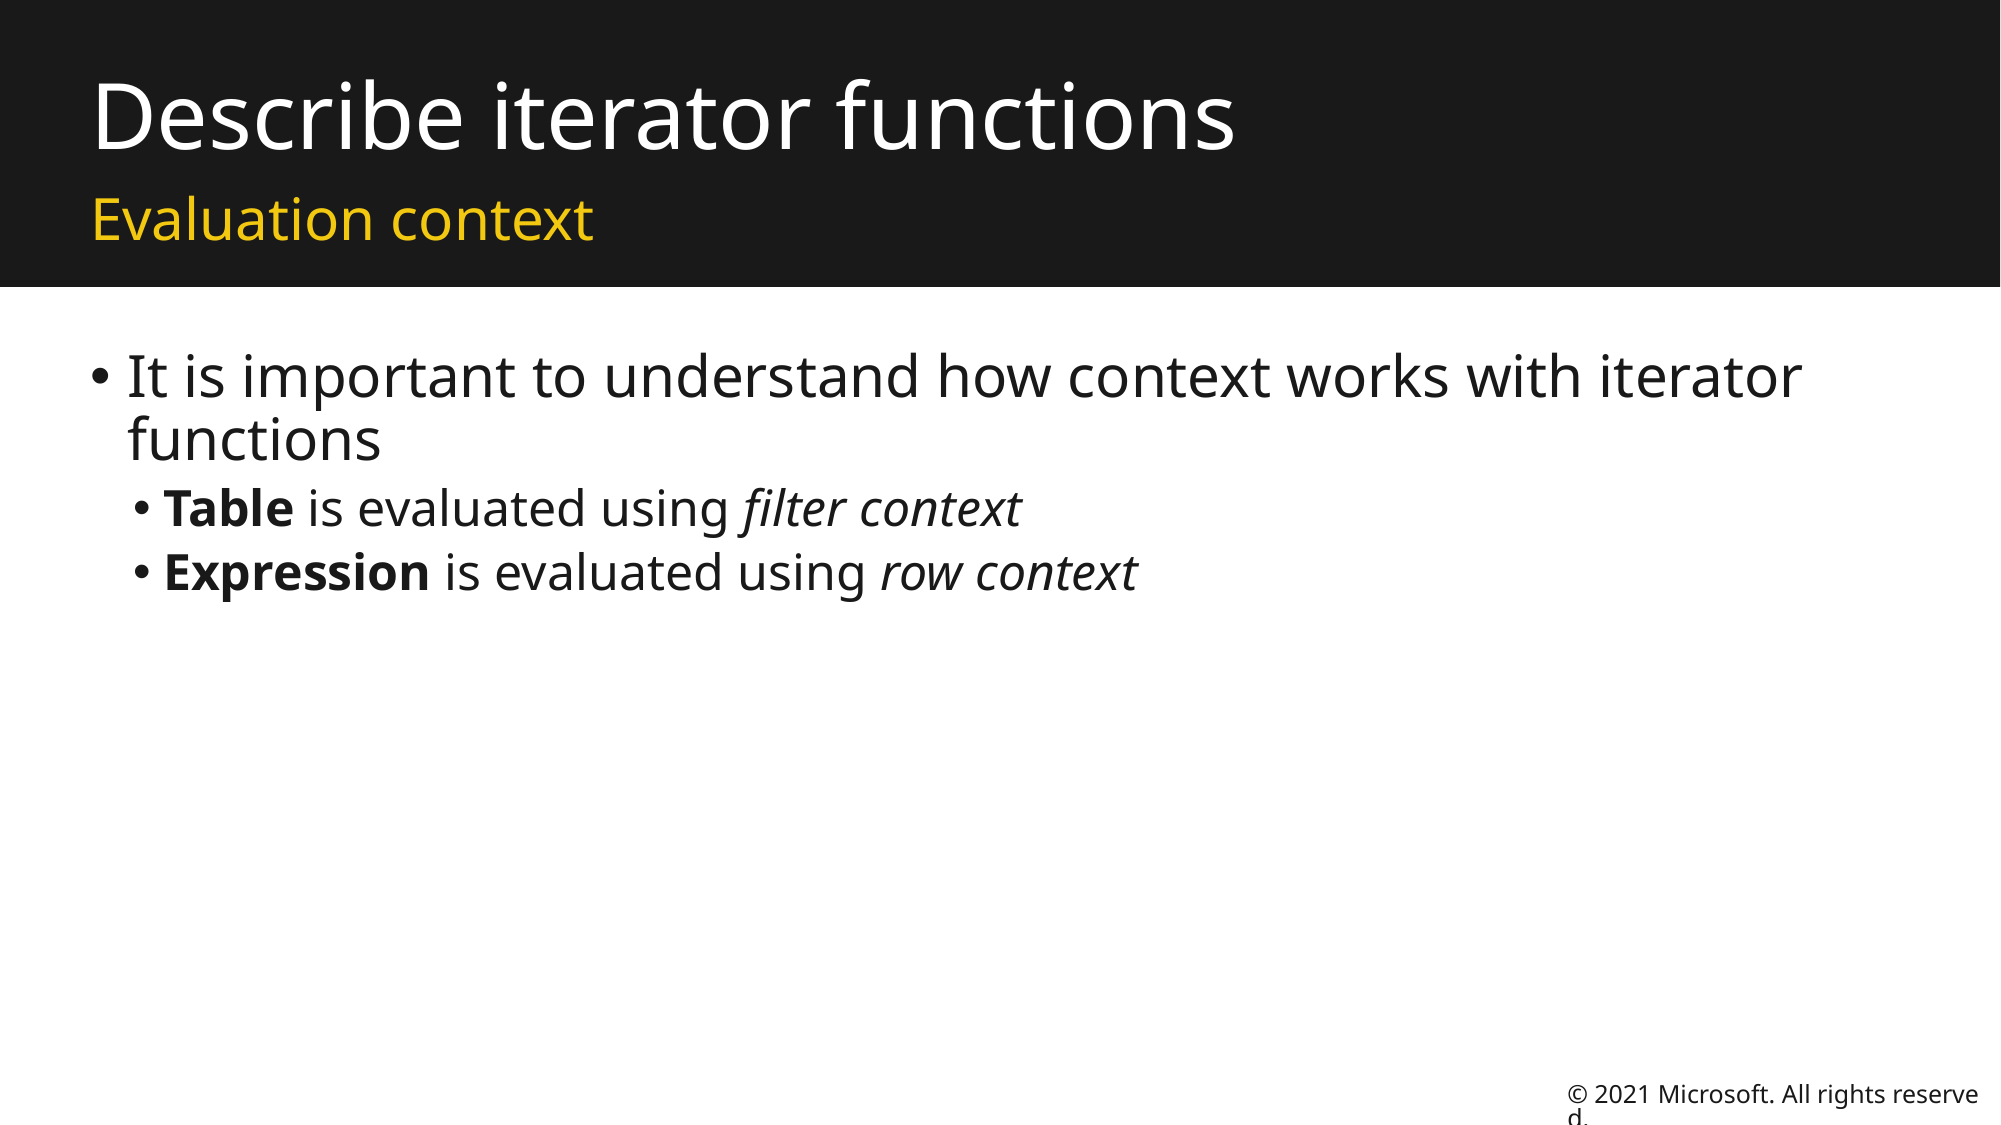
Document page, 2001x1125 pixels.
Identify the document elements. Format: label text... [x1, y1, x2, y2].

title Describe iterator functions [75, 63, 1919, 177]
footer © 2021 Microsoft. All rights reserved. [1552, 1065, 2000, 1125]
list Evaluation context [75, 177, 1919, 266]
list It is important to understand how context works with iterator functions Table is evaluated using filter context Expression is evaluated using row context [75, 339, 1919, 1125]
